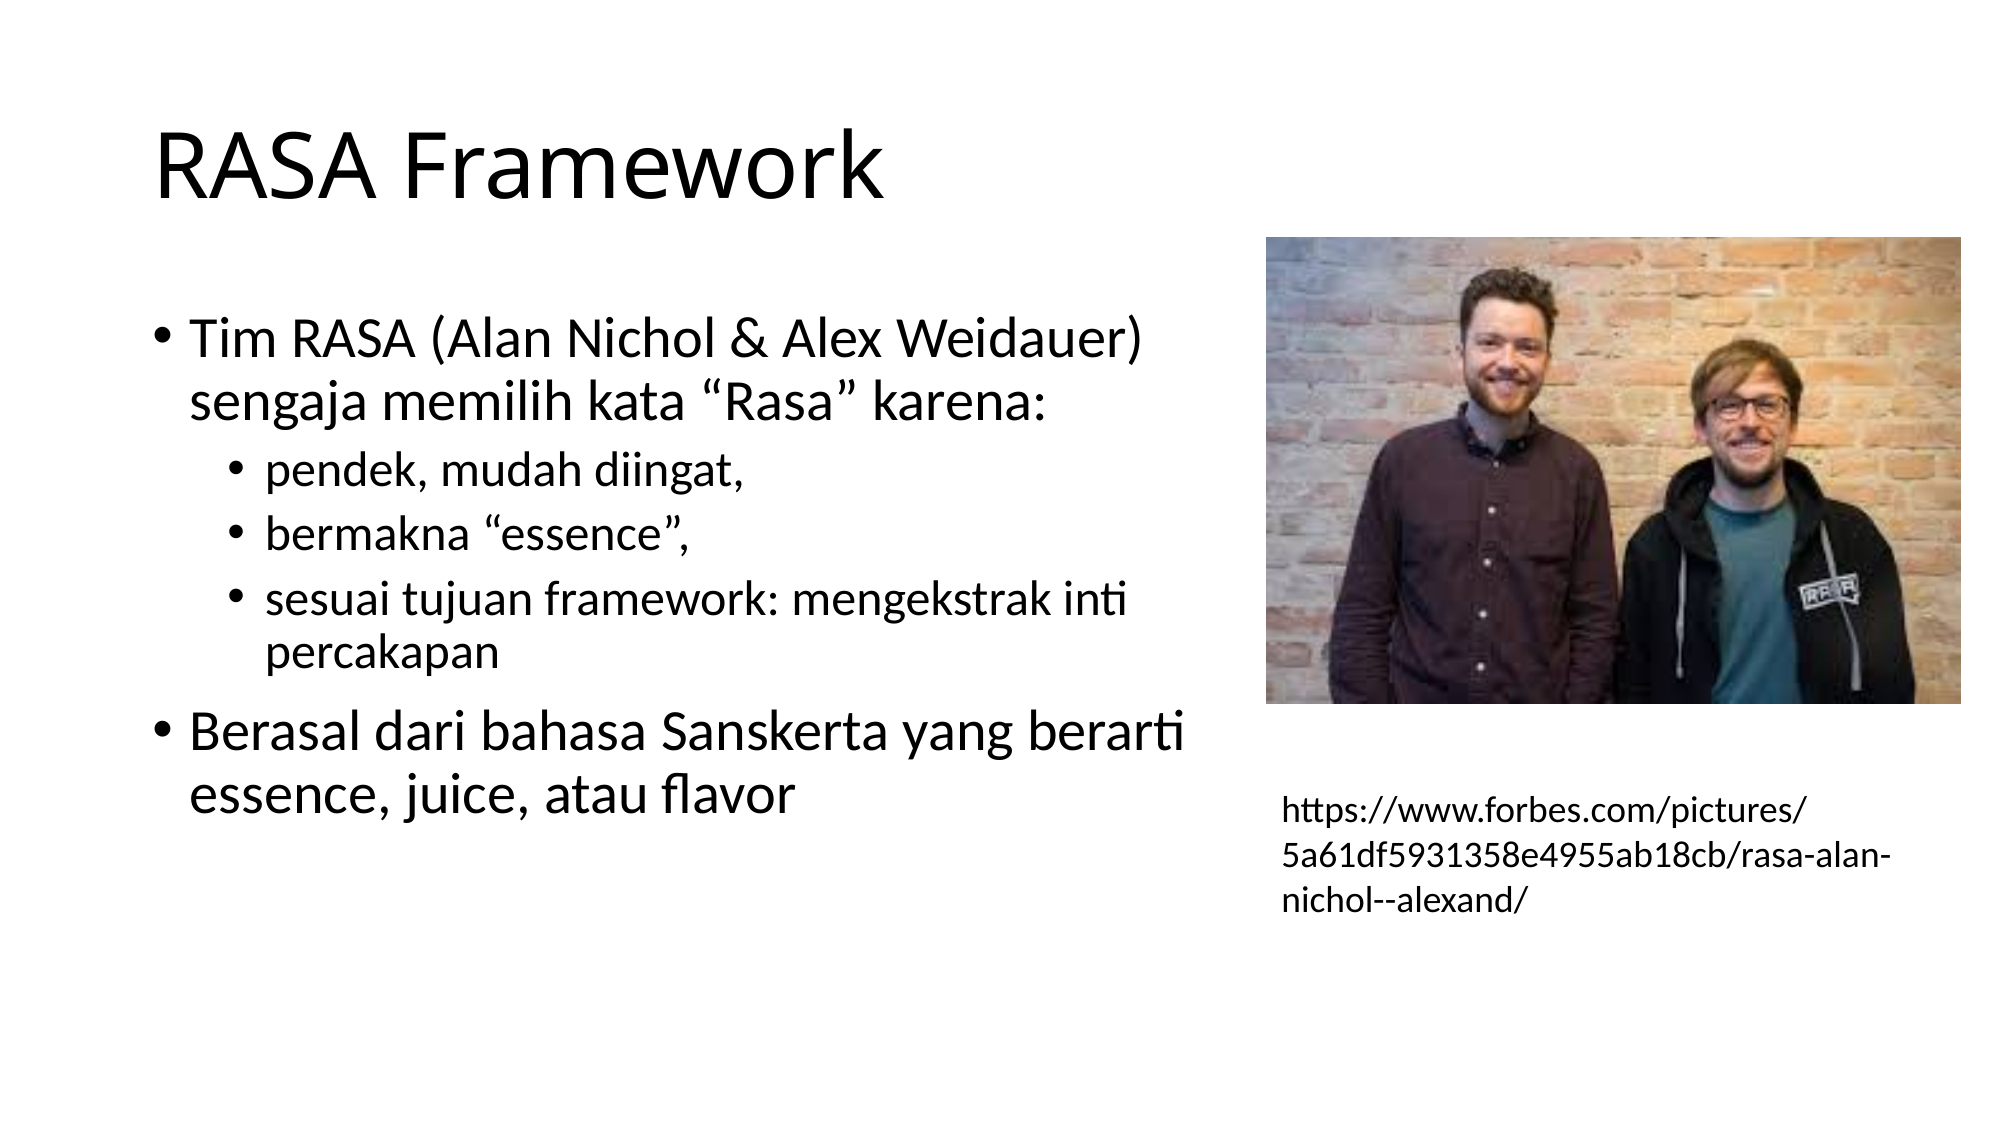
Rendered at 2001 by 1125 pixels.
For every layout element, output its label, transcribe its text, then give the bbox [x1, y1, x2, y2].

list Tim RASA (Alan Nichol & Alex Weidauer) sengaja memilih kata “Rasa” karena: pendek, mudah diingat, bermakna “essence”, sesuai tujuan framework: mengekstrak inti percakapan Berasal dari bahasa Sanskerta yang berarti essence, juice, atau flavor [137, 299, 1246, 1014]
picture [1266, 237, 1961, 704]
title RASA Framework [137, 59, 1863, 278]
text_box https://www.forbes.com/pictures/5a61df5931358e4955ab18cb/rasa-alan-nichol--alexand/ [1266, 777, 1926, 928]
